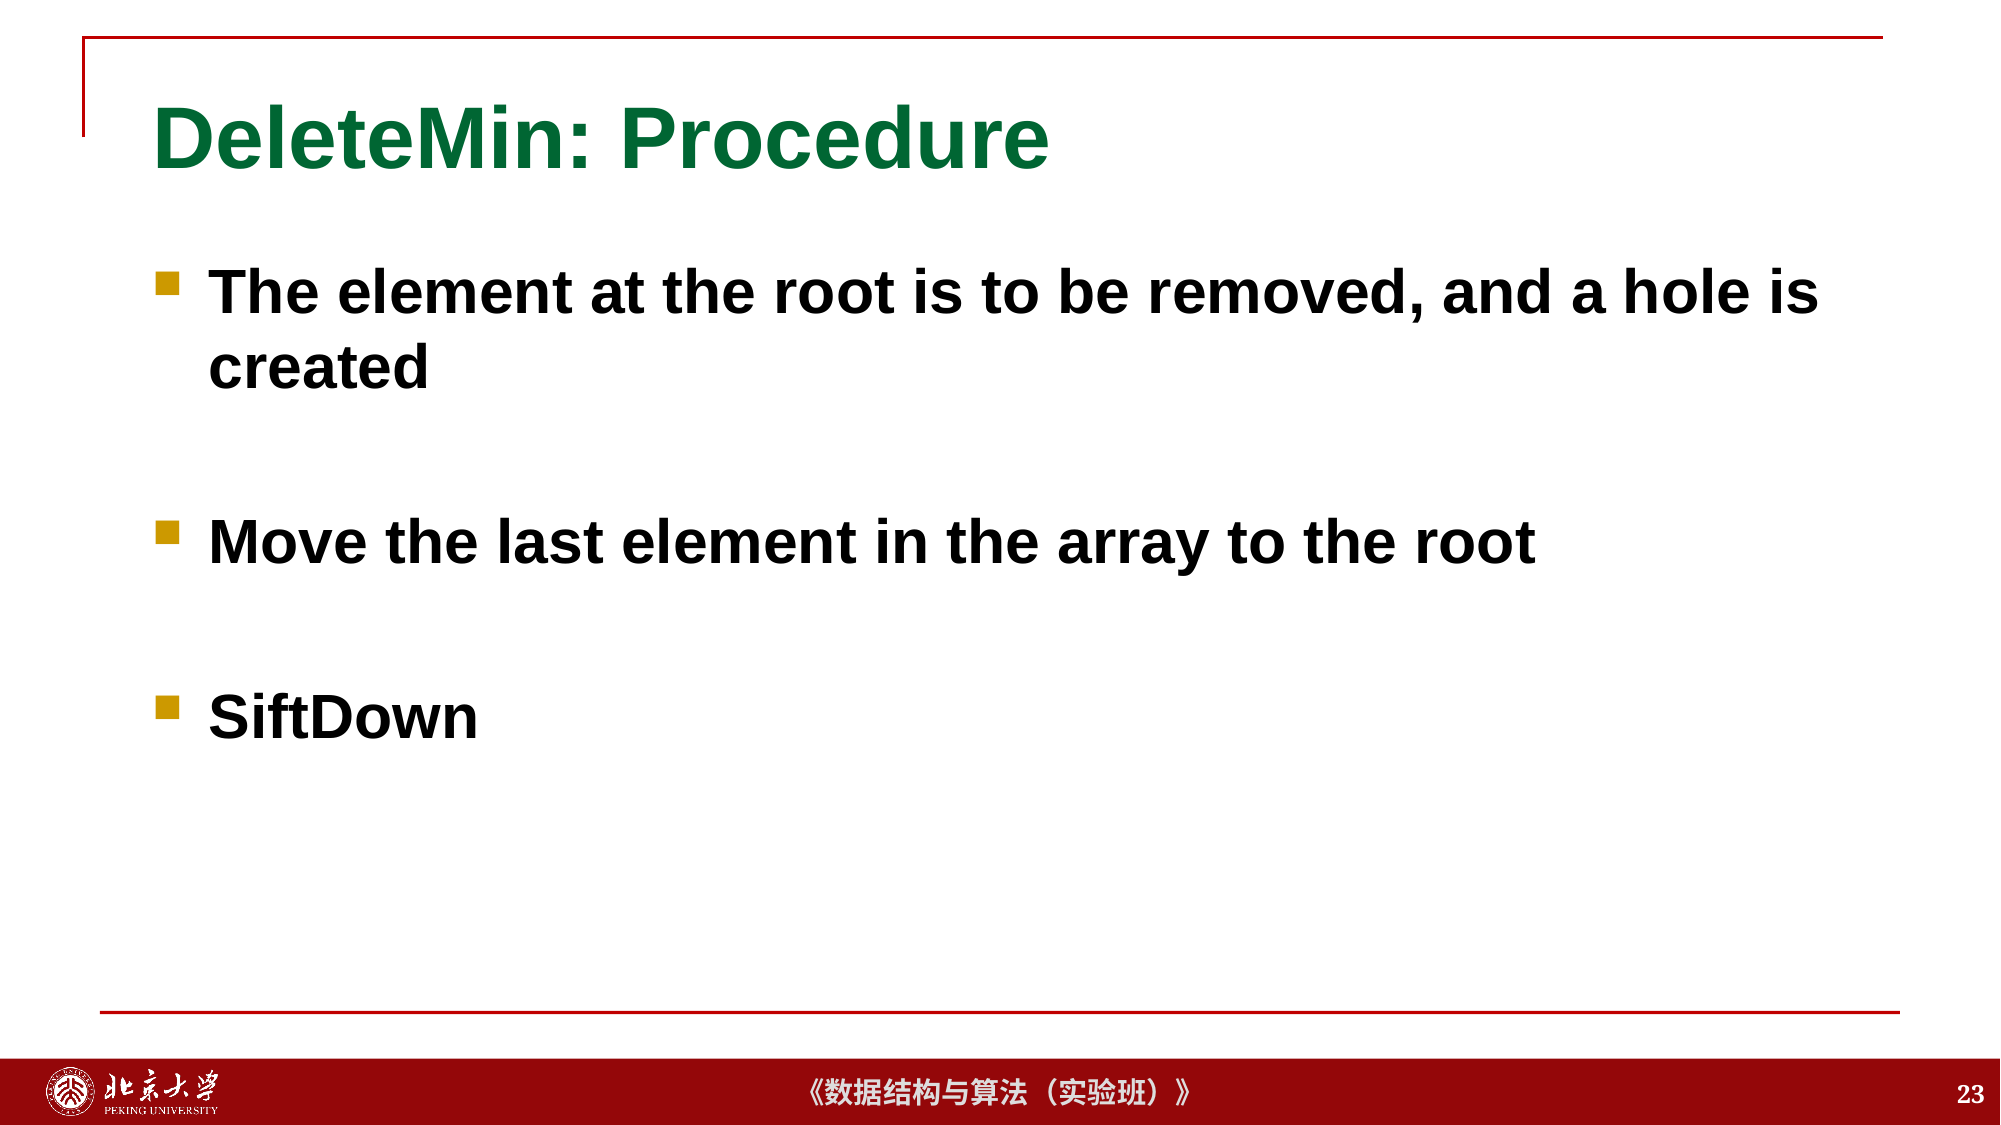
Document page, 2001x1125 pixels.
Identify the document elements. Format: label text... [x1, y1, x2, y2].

list The element at the root is to be removed, and a hole is created Move the last element in the array to the root SiftDown [137, 243, 1863, 1017]
title DeleteMin: Procedure [137, 59, 1863, 209]
picture [46, 1067, 218, 1116]
slide_number 23 [1550, 1065, 2000, 1125]
